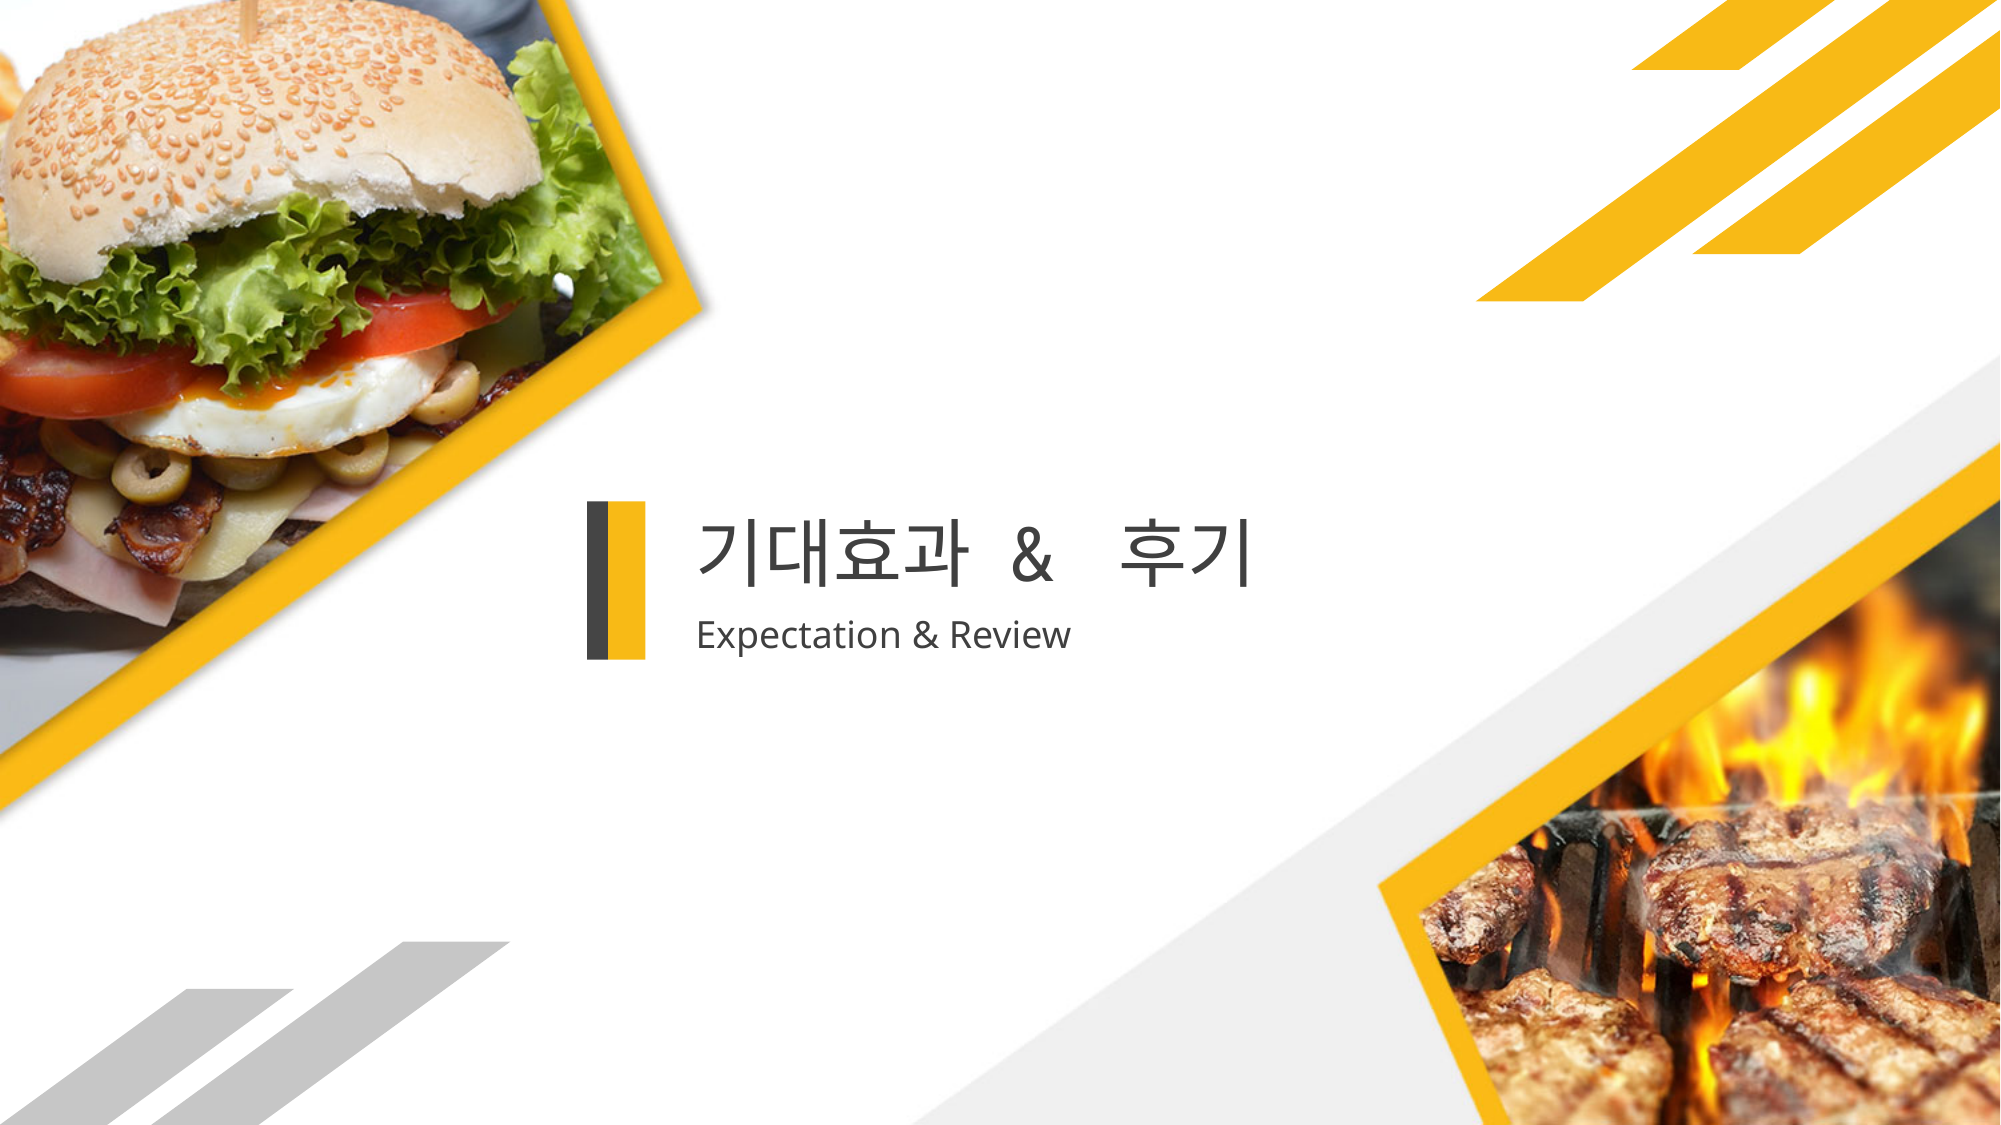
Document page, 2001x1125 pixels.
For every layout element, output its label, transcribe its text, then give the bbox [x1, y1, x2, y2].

list 기대효과 & 후기 [680, 501, 2000, 612]
picture [0, 0, 2001, 1125]
list Expectation & Review [680, 612, 2000, 660]
